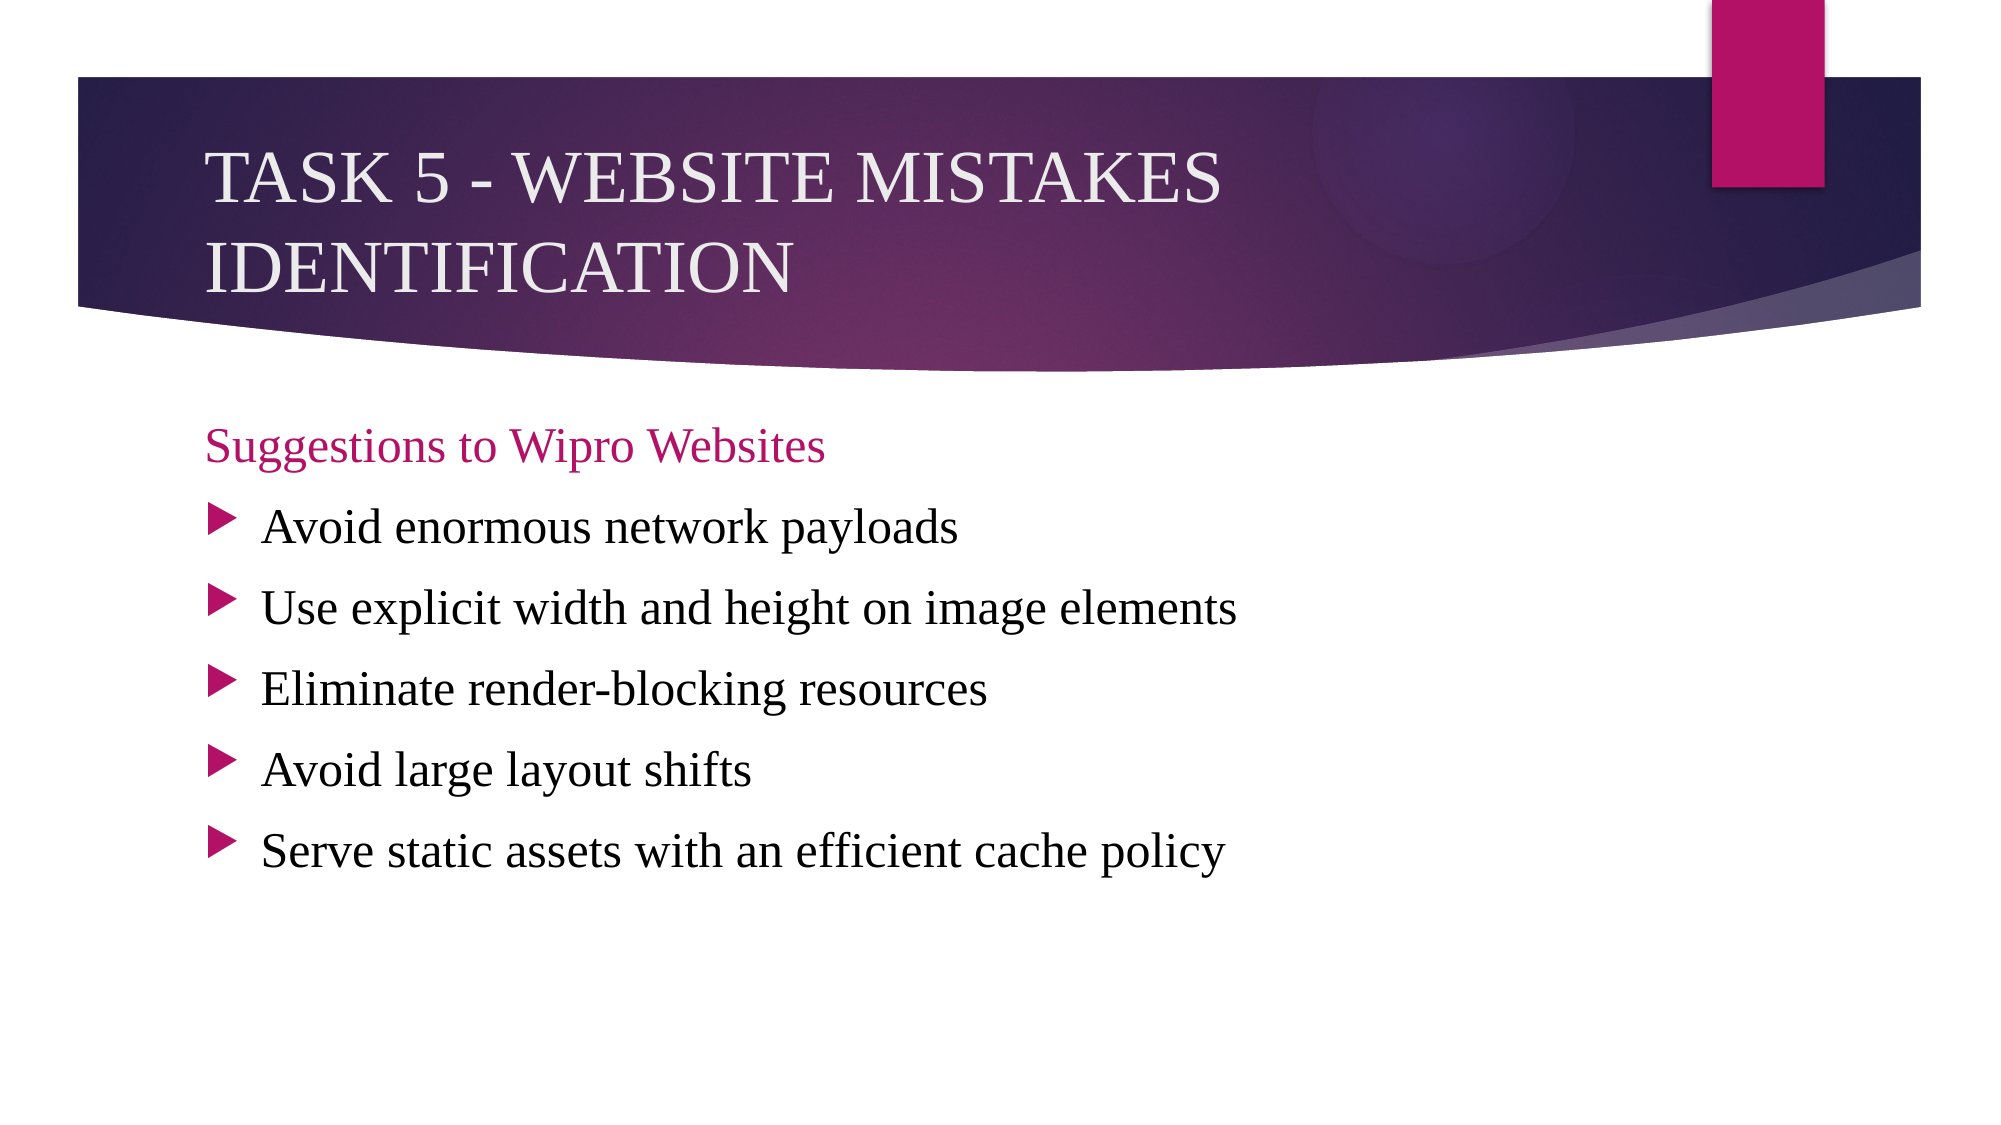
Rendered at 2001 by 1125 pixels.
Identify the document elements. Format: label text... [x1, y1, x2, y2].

title TASK 5 - WEBSITE MISTAKES IDENTIFICATION [189, 159, 1627, 276]
list Suggestions to Wipro Websites Avoid enormous network payloads Use explicit width and height on image elements Eliminate render-blocking resources Avoid large layout shifts Serve static assets with an efficient cache policy [189, 405, 1638, 988]
